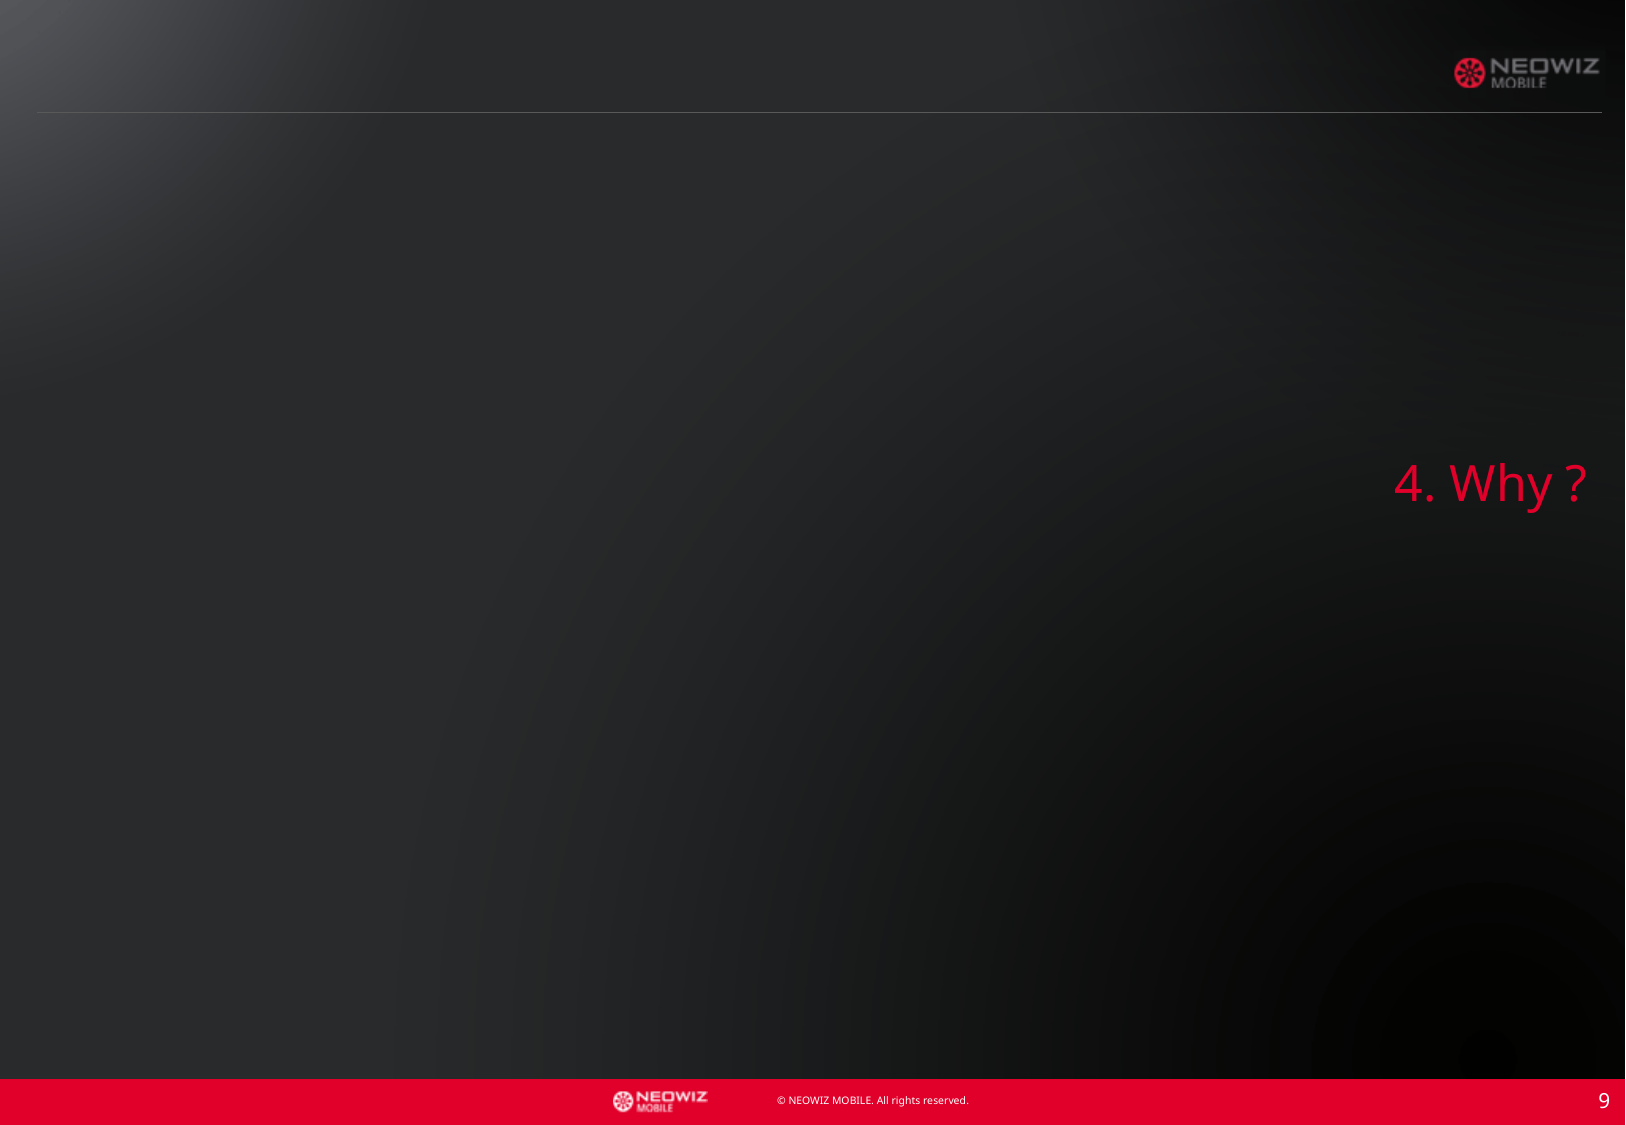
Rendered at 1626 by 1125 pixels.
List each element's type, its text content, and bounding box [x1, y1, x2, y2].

text_box 4. Why ? [29, 444, 1603, 519]
picture [0, 0, 1625, 1125]
slide_number 9 [1245, 1079, 1625, 1125]
